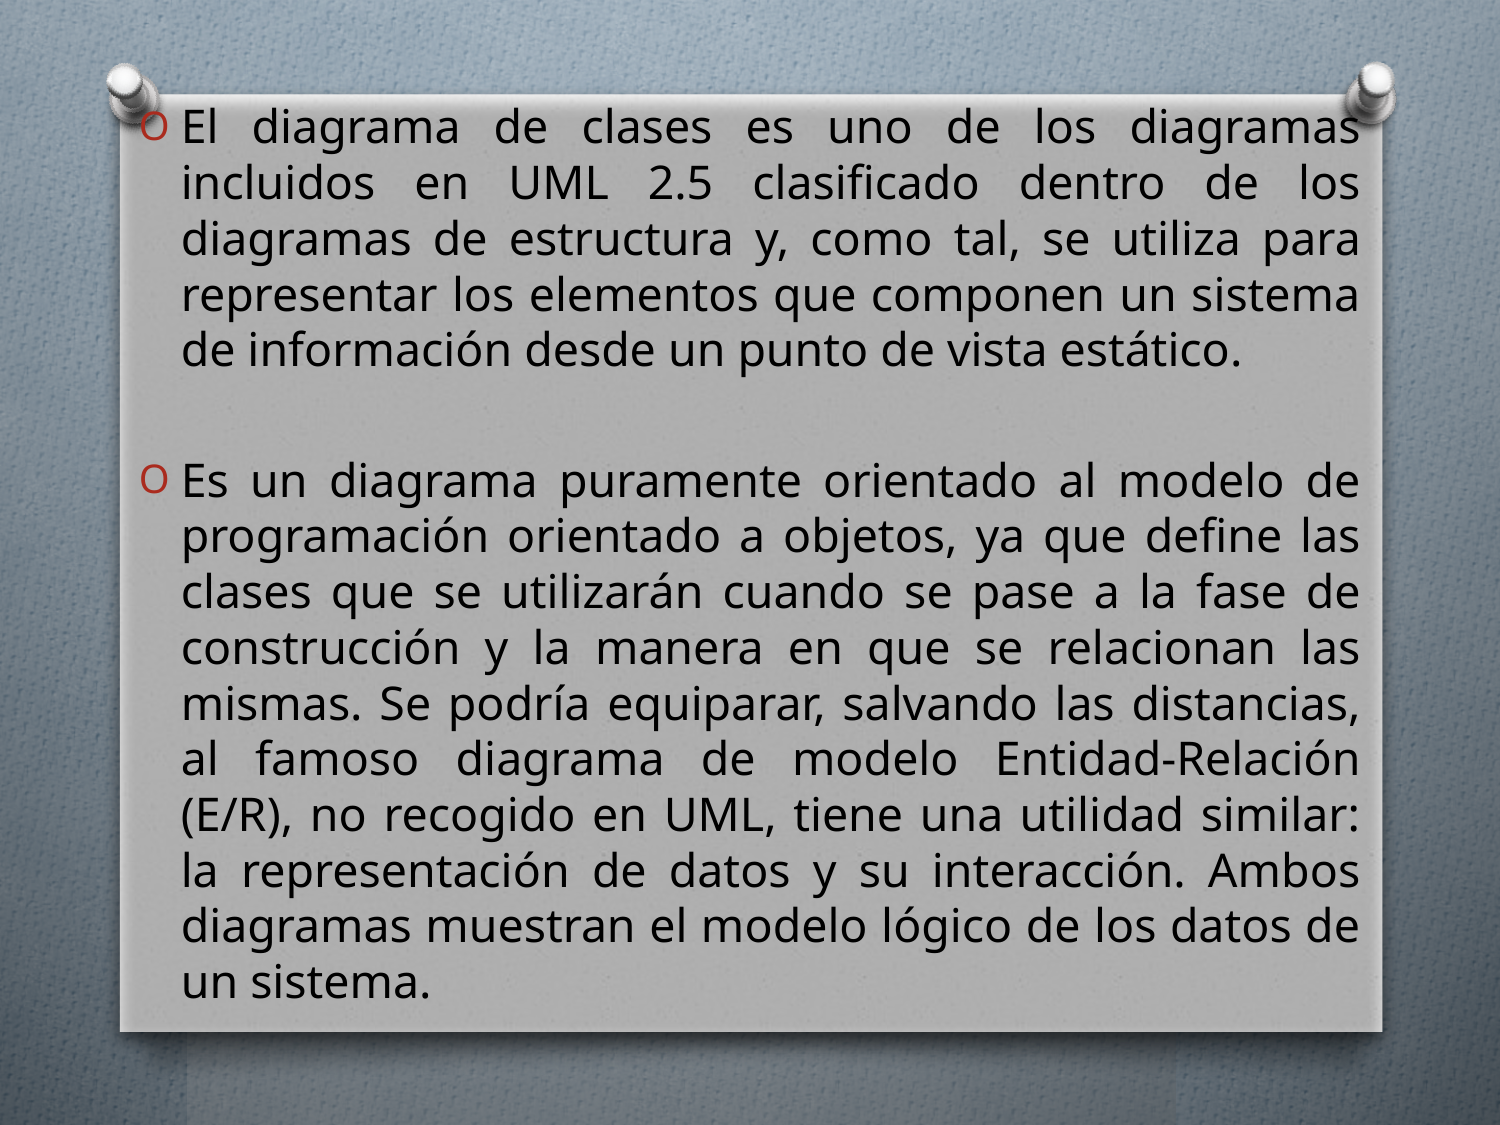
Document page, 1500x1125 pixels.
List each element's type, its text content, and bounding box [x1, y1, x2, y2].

picture [75, 29, 198, 137]
list El diagrama de clases es uno de los diagramas incluidos en UML 2.5 clasificado dentro de los diagramas de estructura y, como tal, se utiliza para representar los elementos que componen un sistema de información desde un punto de vista estático. Es un diagrama puramente orientado al modelo de programación orientado a objetos, ya que define las clases que se utilizarán cuando se pase a la fase de construcción y la manera en que se relacionan las mismas. Se podría equiparar, salvando las distancias, al famoso diagrama de modelo Entidad-Relación (E/R), no recogido en UML, tiene una utilidad similar: la representación de datos y su interacción. Ambos diagramas muestran el modelo lógico de los datos de un sistema. [123, 90, 1376, 1035]
picture [1317, 35, 1439, 146]
